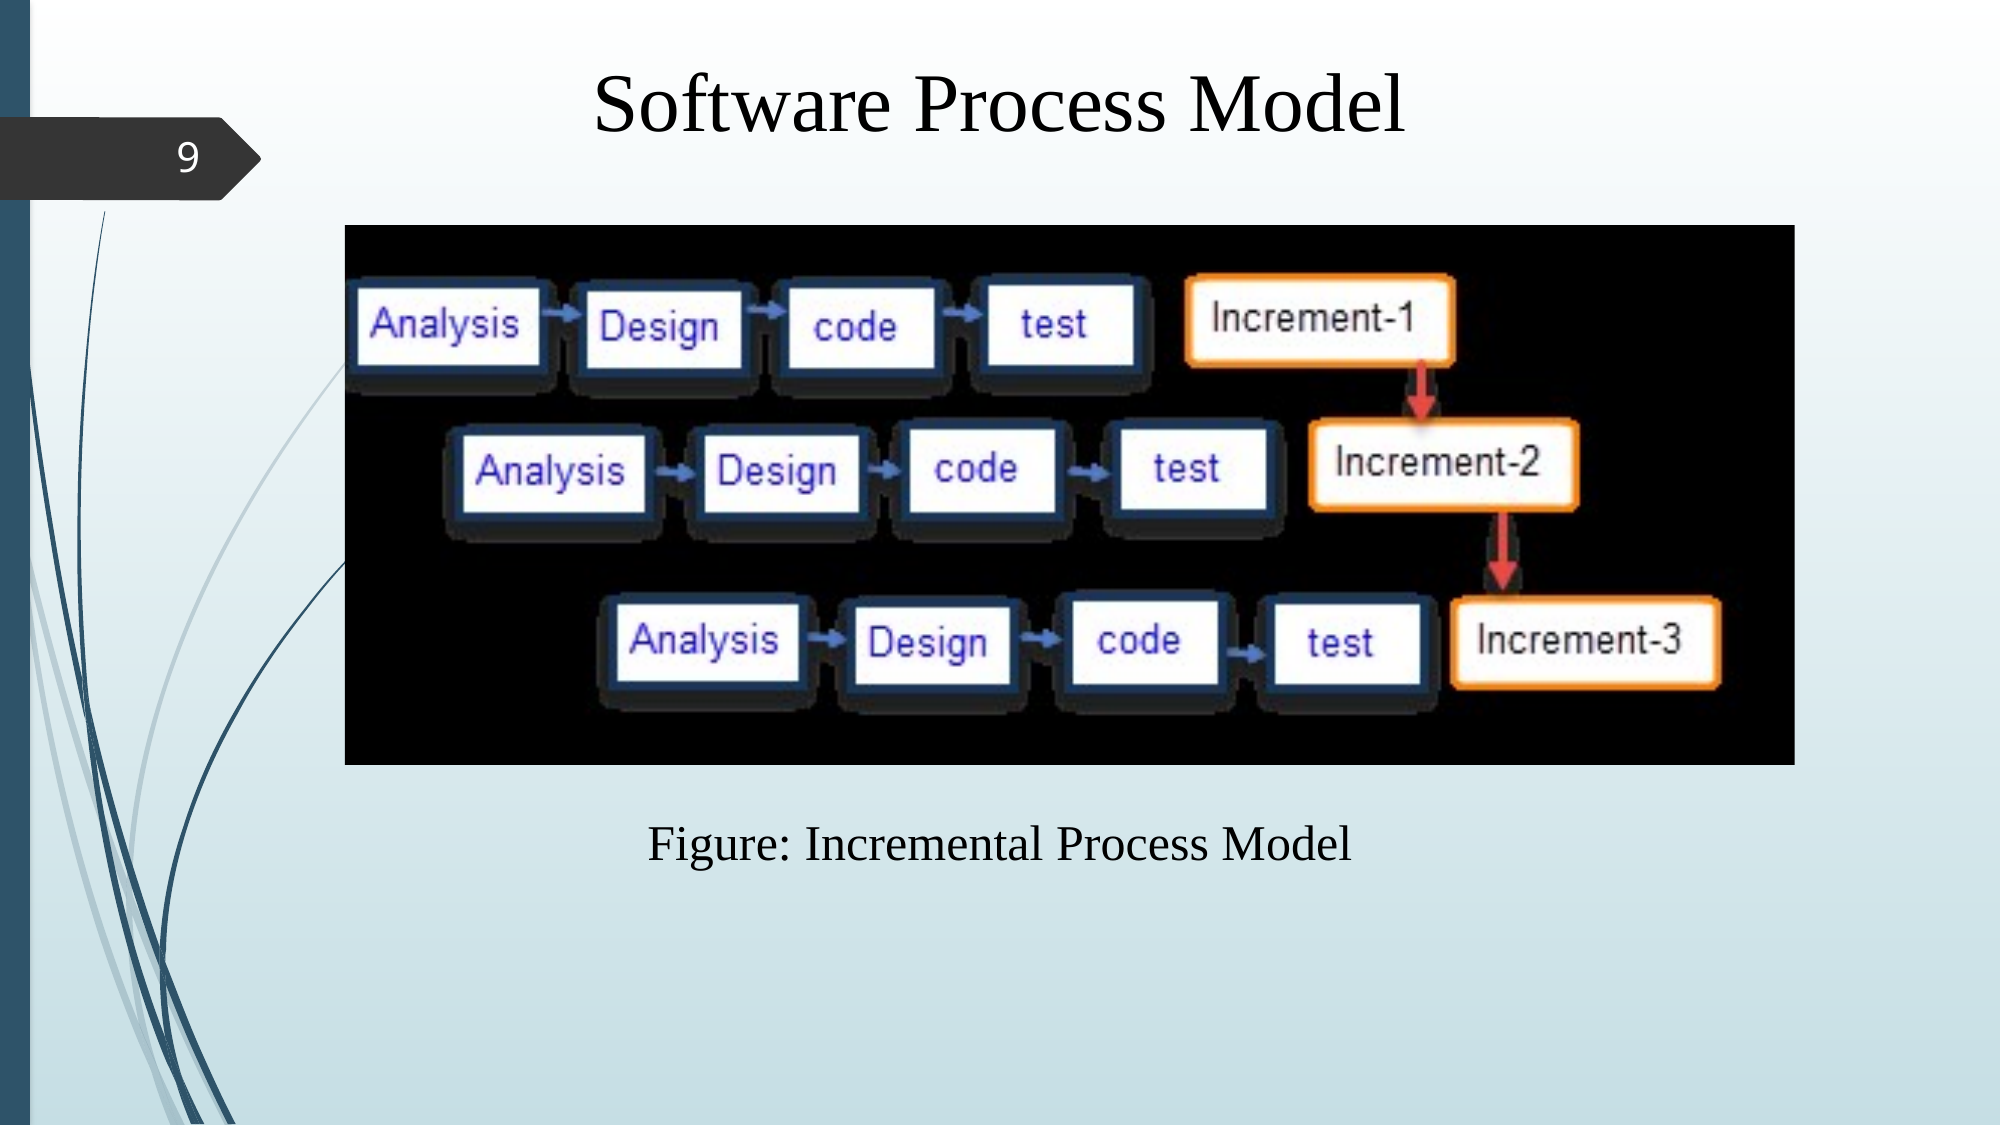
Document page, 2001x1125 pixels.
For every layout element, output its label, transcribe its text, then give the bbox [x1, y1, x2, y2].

text_box Figure: Incremental Process Model [500, 802, 1500, 878]
text_box [343, 224, 1796, 766]
text_box Software Process Model [409, 40, 1591, 156]
slide_number 9 [87, 129, 216, 190]
